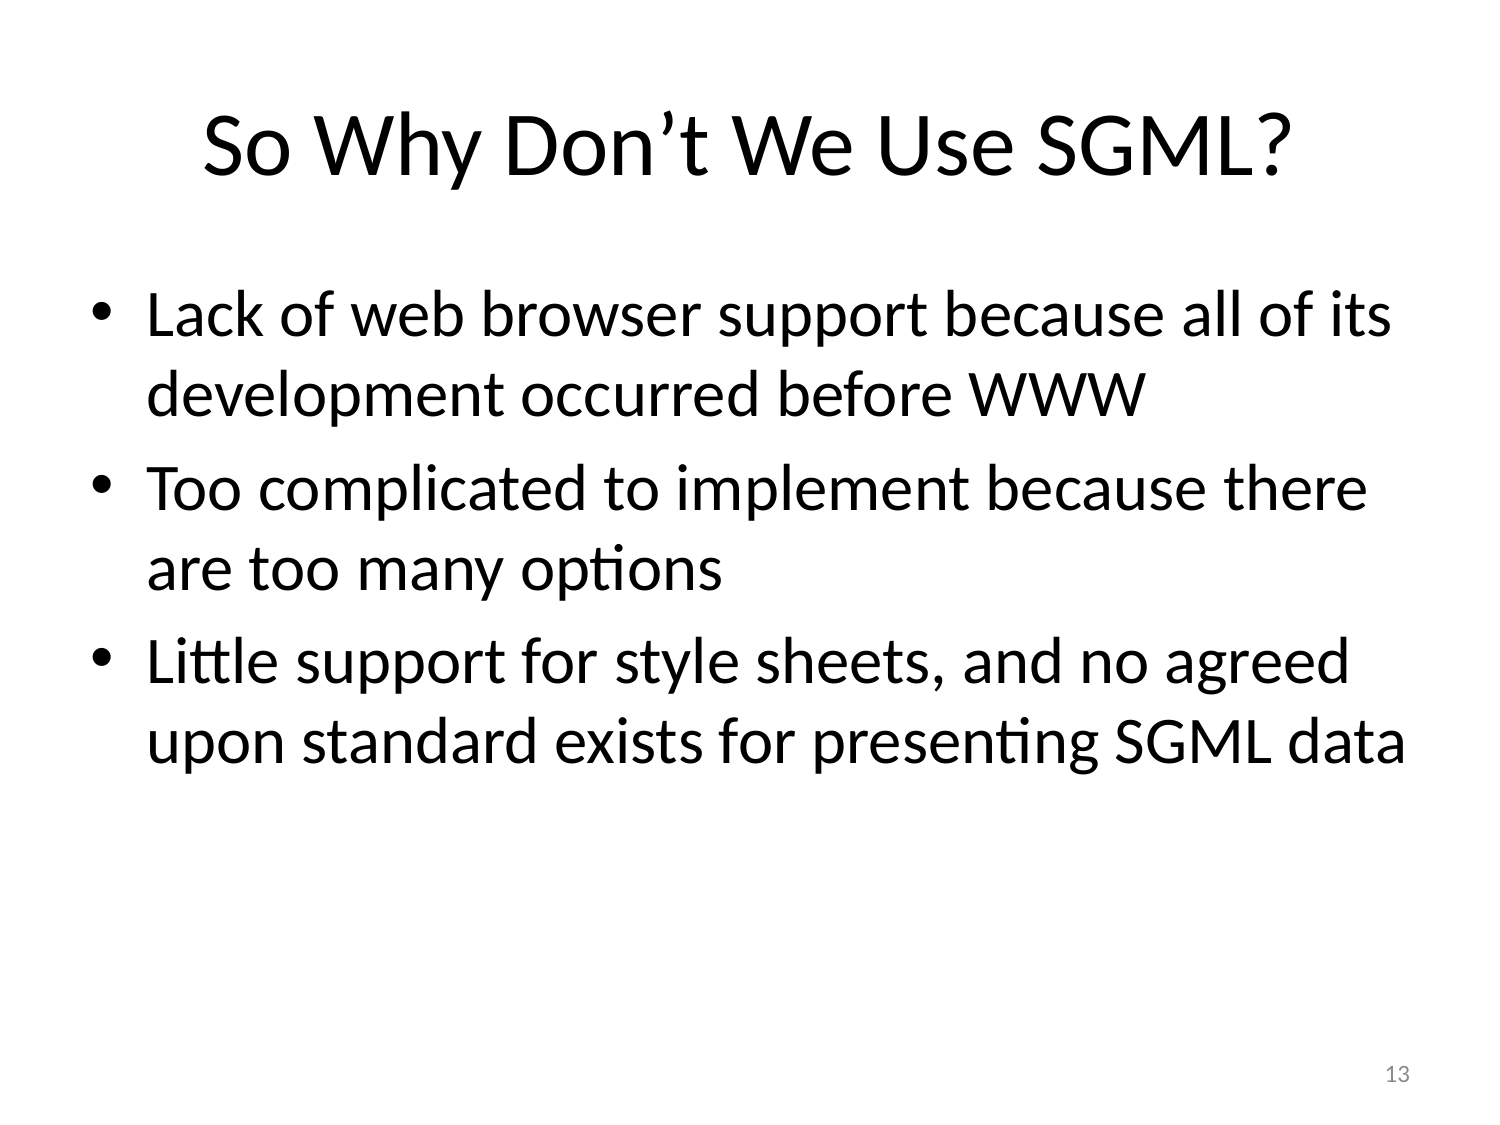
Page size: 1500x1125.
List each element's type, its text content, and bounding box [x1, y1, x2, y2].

list Lack of web browser support because all of its development occurred before WWW Too complicated to implement because there are too many options Little support for style sheets, and no agreed upon standard exists for presenting SGML data [75, 262, 1425, 1005]
slide_number 13 [1074, 1042, 1425, 1103]
title So Why Don’t We Use SGML? [75, 45, 1425, 233]
